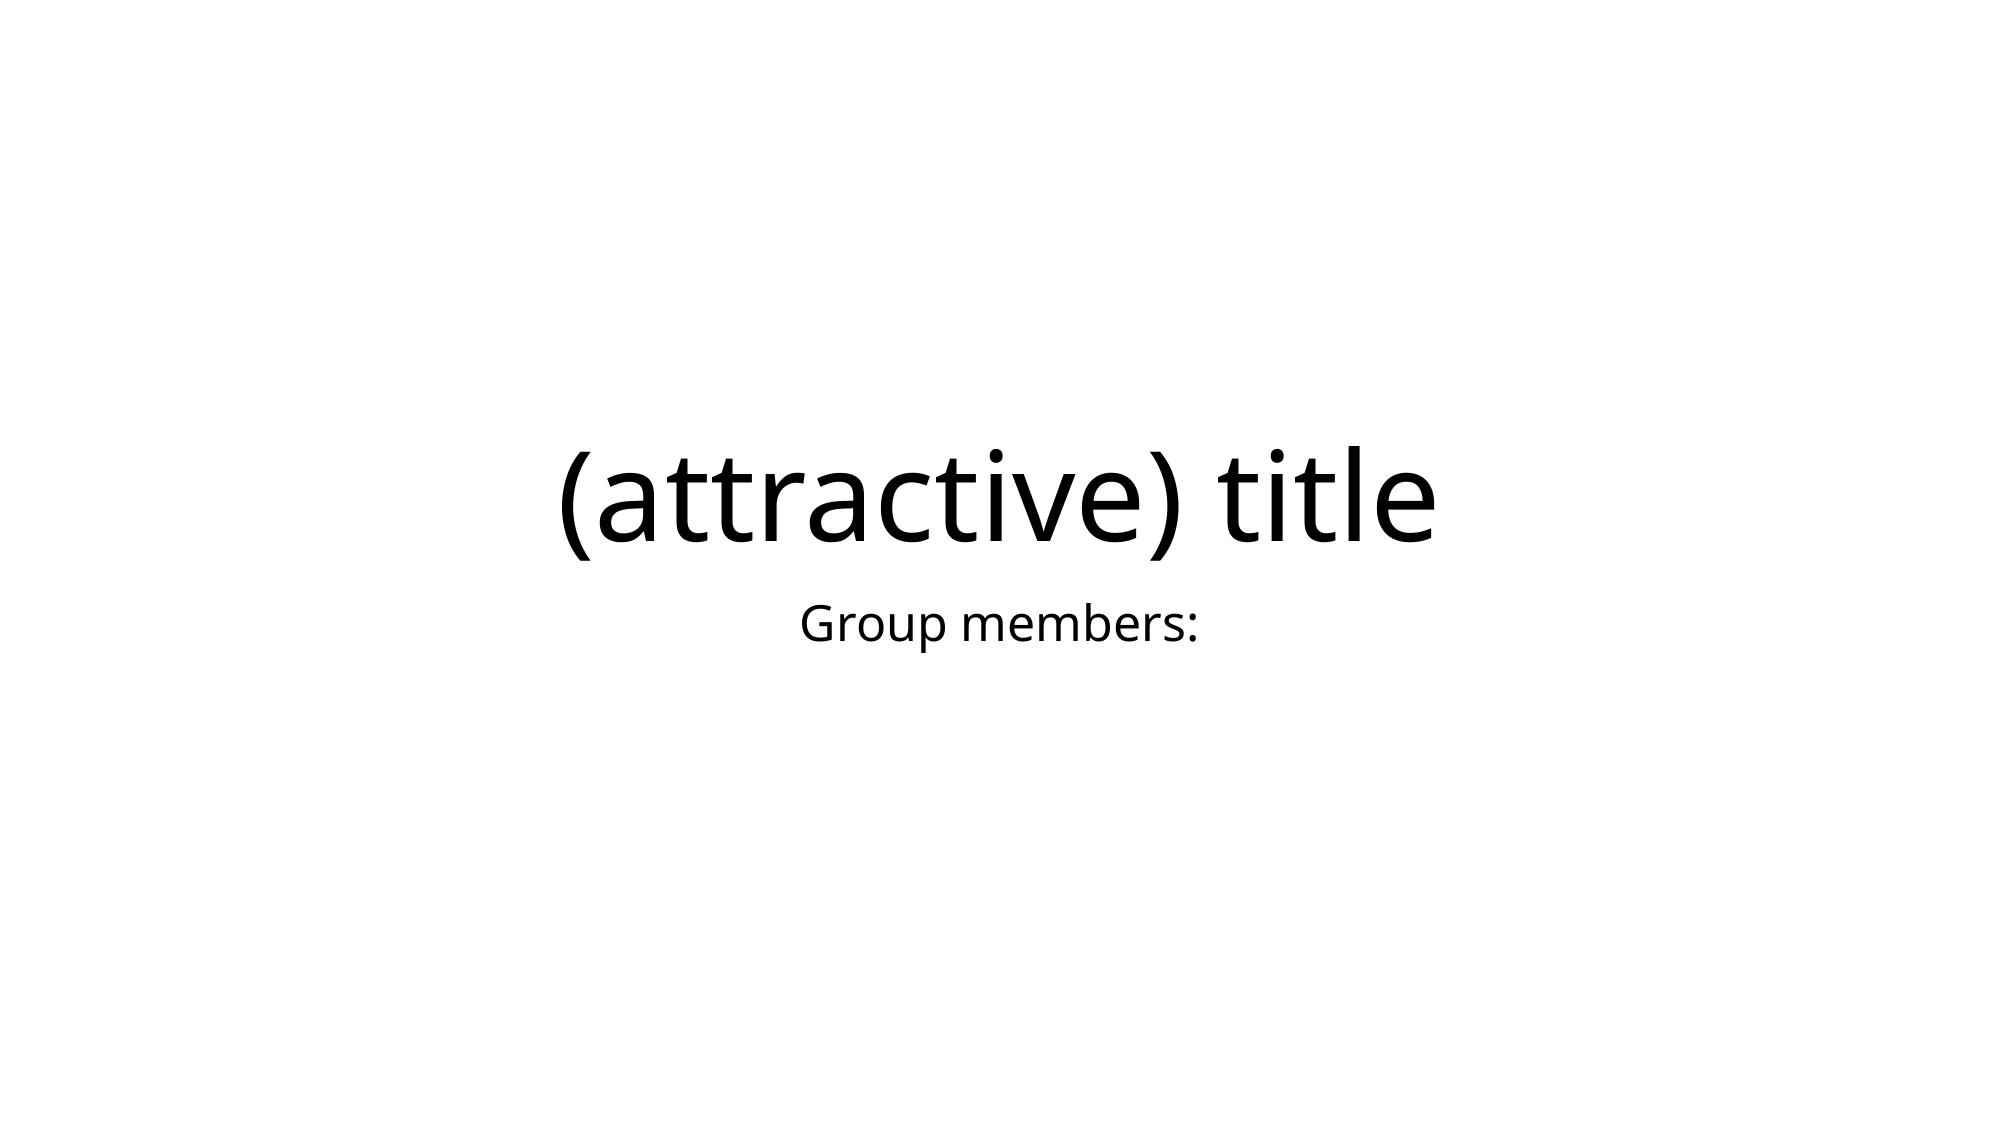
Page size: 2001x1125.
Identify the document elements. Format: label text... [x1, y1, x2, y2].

title (attractive) title [249, 184, 1750, 576]
subtitle Group members: [249, 590, 1750, 863]
